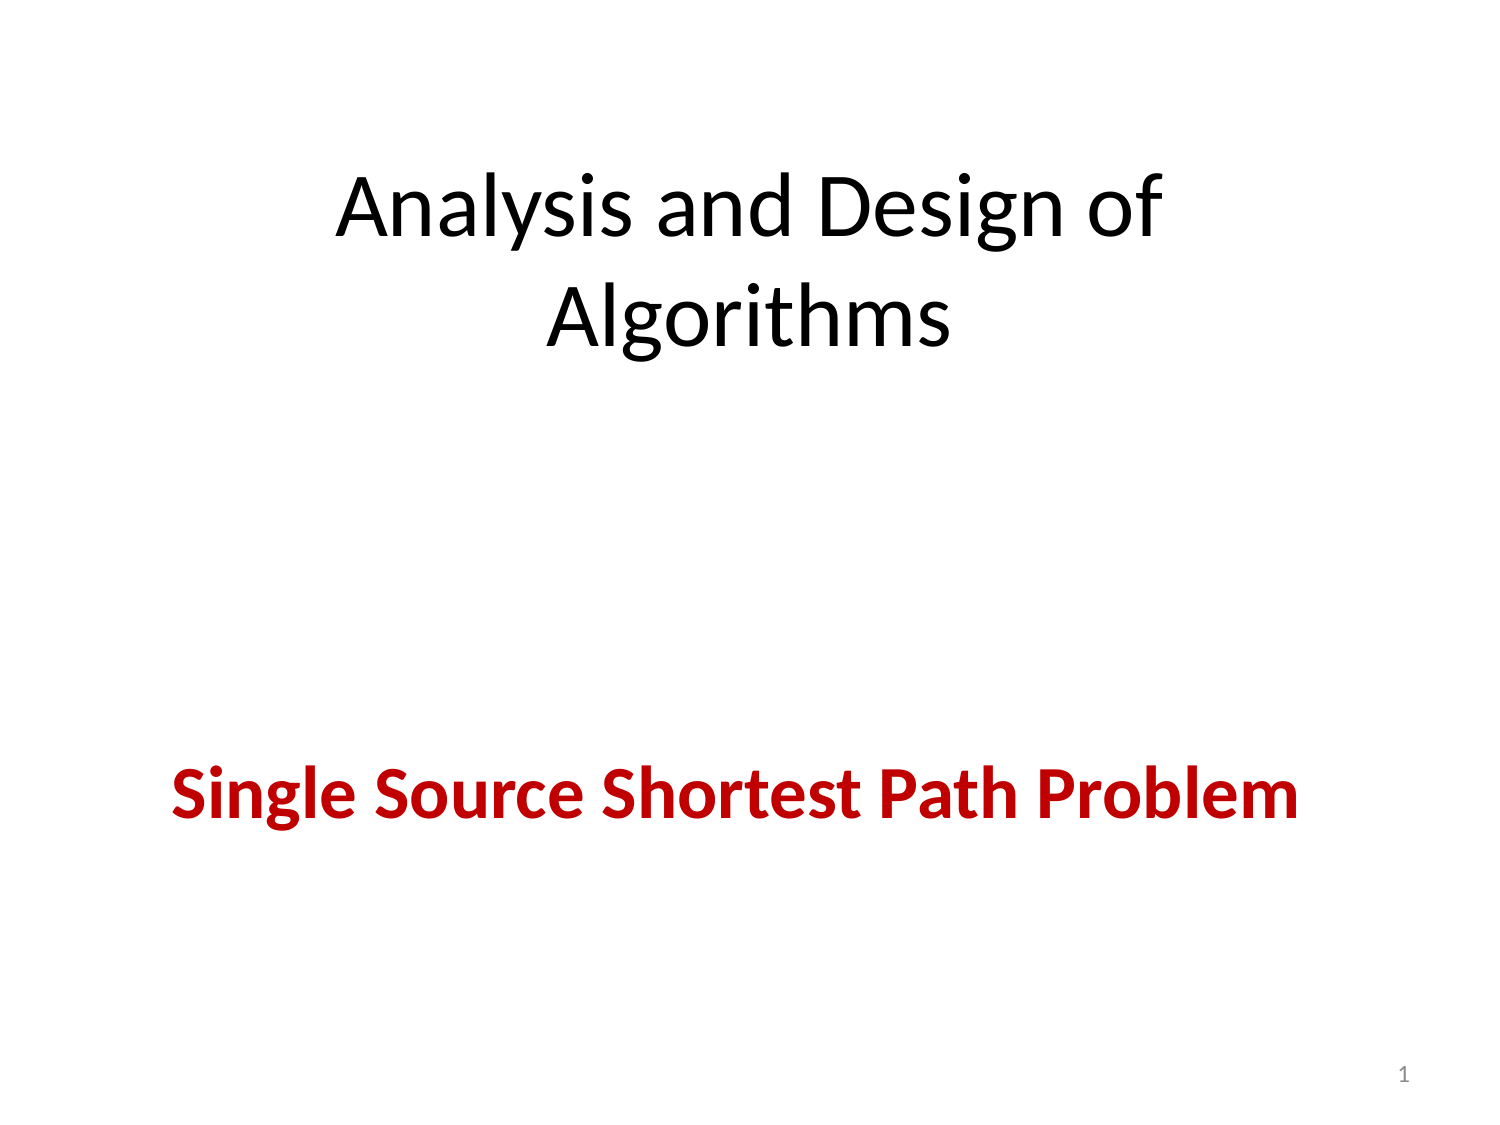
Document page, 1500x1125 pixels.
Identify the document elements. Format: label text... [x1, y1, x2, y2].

title Analysis and Design of Algorithms [187, 119, 1313, 391]
text_box Single Source Shortest Path Problem [0, 687, 1500, 843]
slide_number 1 [1074, 1042, 1425, 1103]
